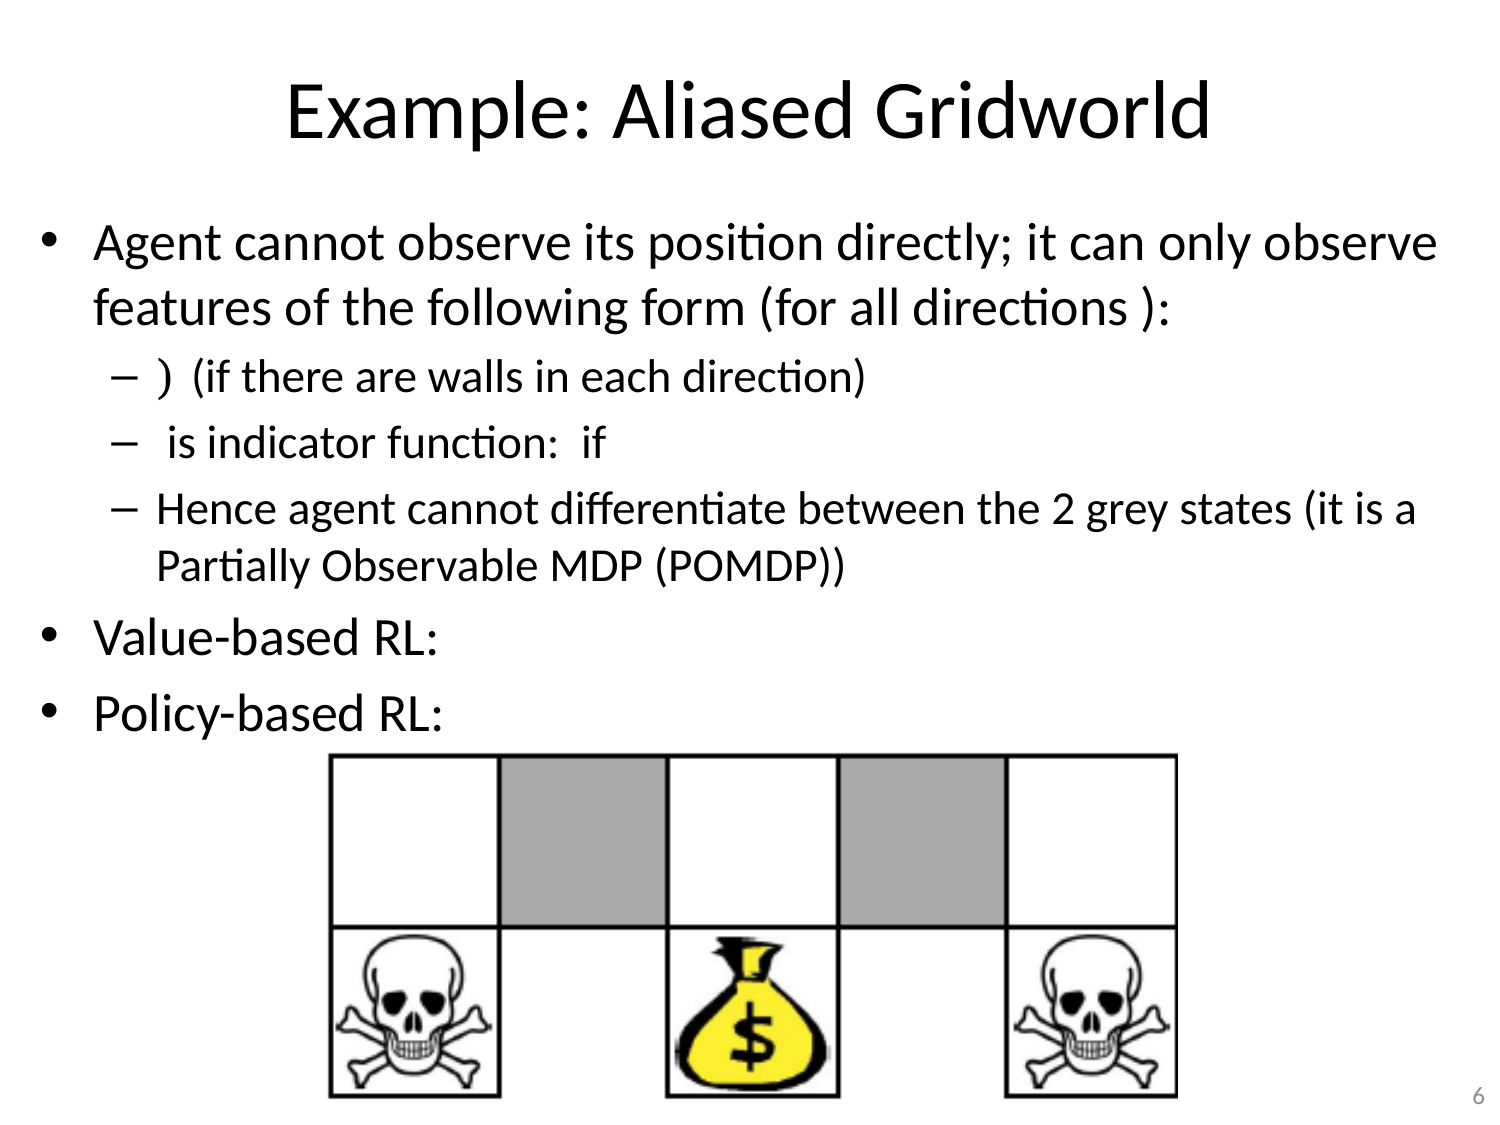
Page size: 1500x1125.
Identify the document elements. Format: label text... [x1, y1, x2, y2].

title Example: Aliased Gridworld [24, 11, 1475, 200]
picture [321, 747, 1179, 1104]
